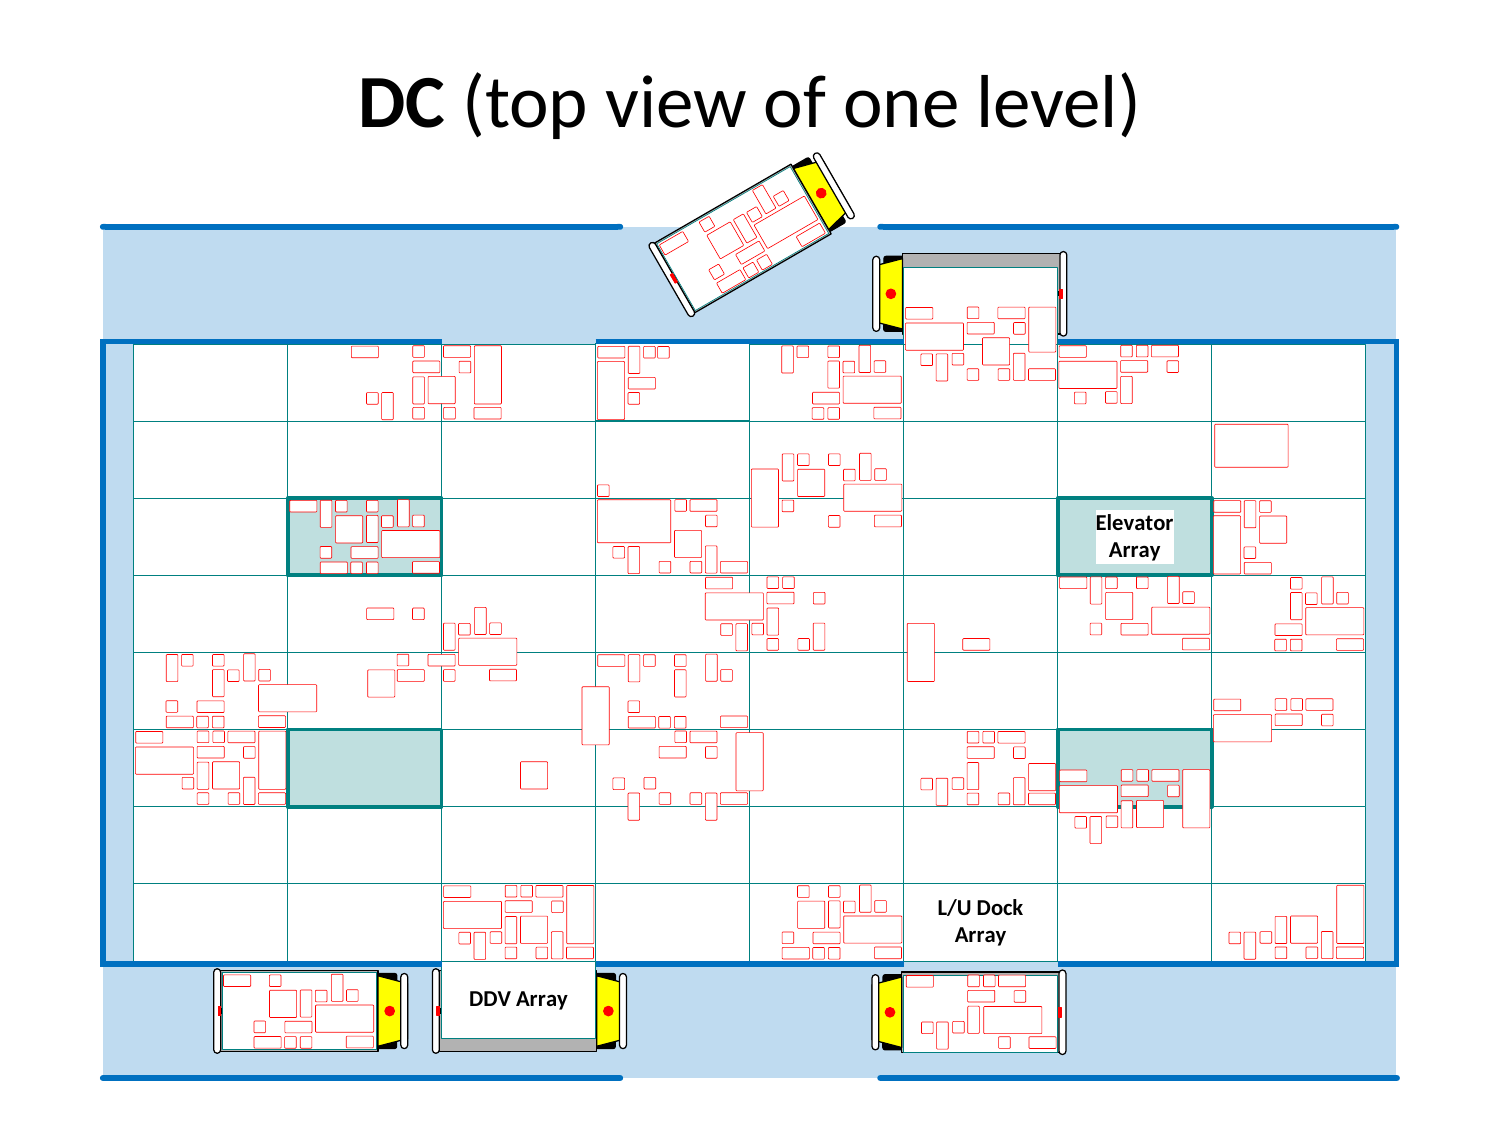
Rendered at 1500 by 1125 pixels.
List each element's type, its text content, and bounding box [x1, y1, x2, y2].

title DC (top view of one level) [75, 45, 1425, 150]
picture [99, 149, 1401, 1082]
